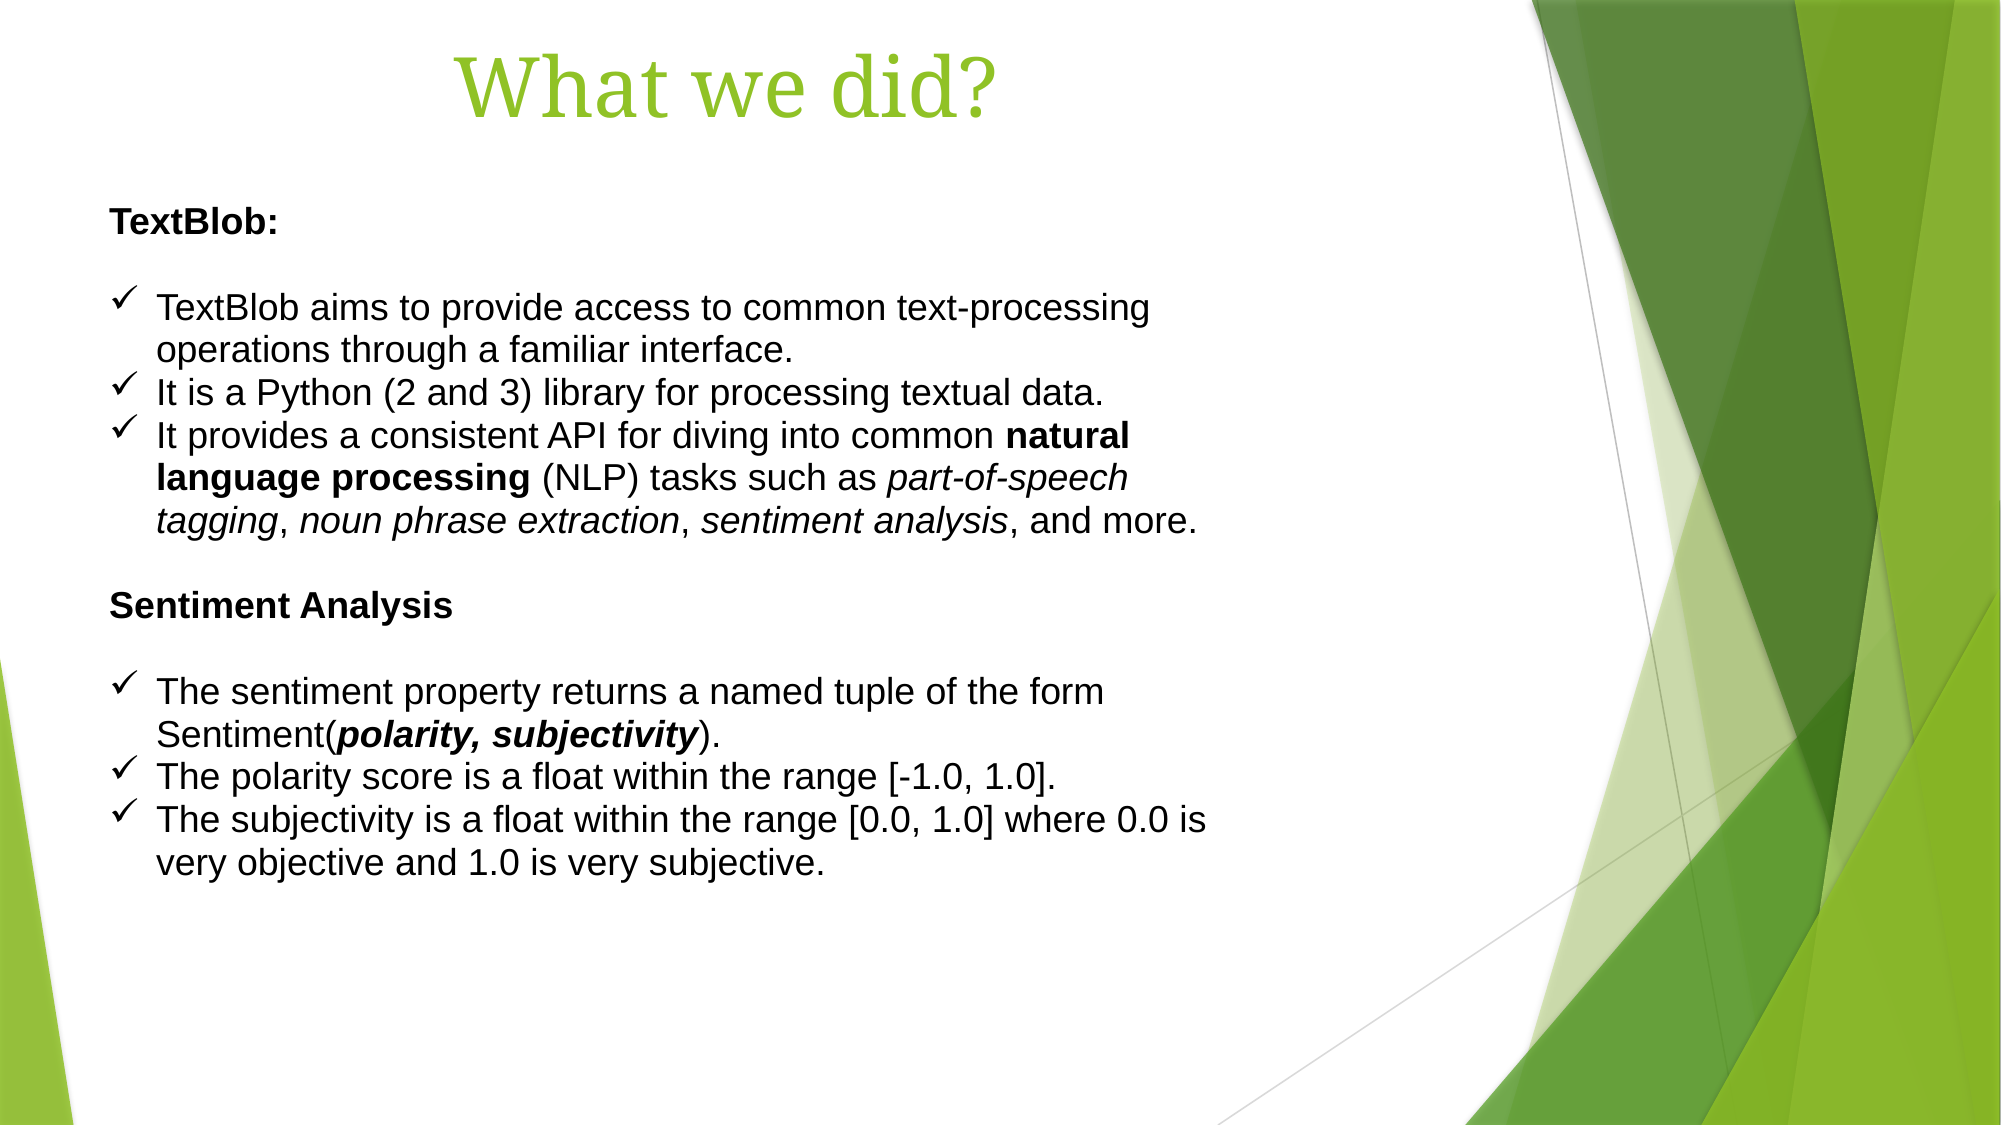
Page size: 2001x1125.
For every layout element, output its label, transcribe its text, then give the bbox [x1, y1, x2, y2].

text_box TextBlob: TextBlob aims to provide access to common text-processing operations through a familiar interface. It is a Python (2 and 3) library for processing textual data. It provides a consistent API for diving into common natural language processing (NLP) tasks such as part-of-speech tagging, noun phrase extraction, sentiment analysis, and more. Sentiment Analysis The sentiment property returns a named tuple of the form Sentiment(polarity, subjectivity). The polarity score is a float within the range [-1.0, 1.0]. The subjectivity is a float within the range [0.0, 1.0] where 0.0 is very objective and 1.0 is very subjective. [94, 193, 1234, 977]
title What we did? [20, 26, 1432, 170]
